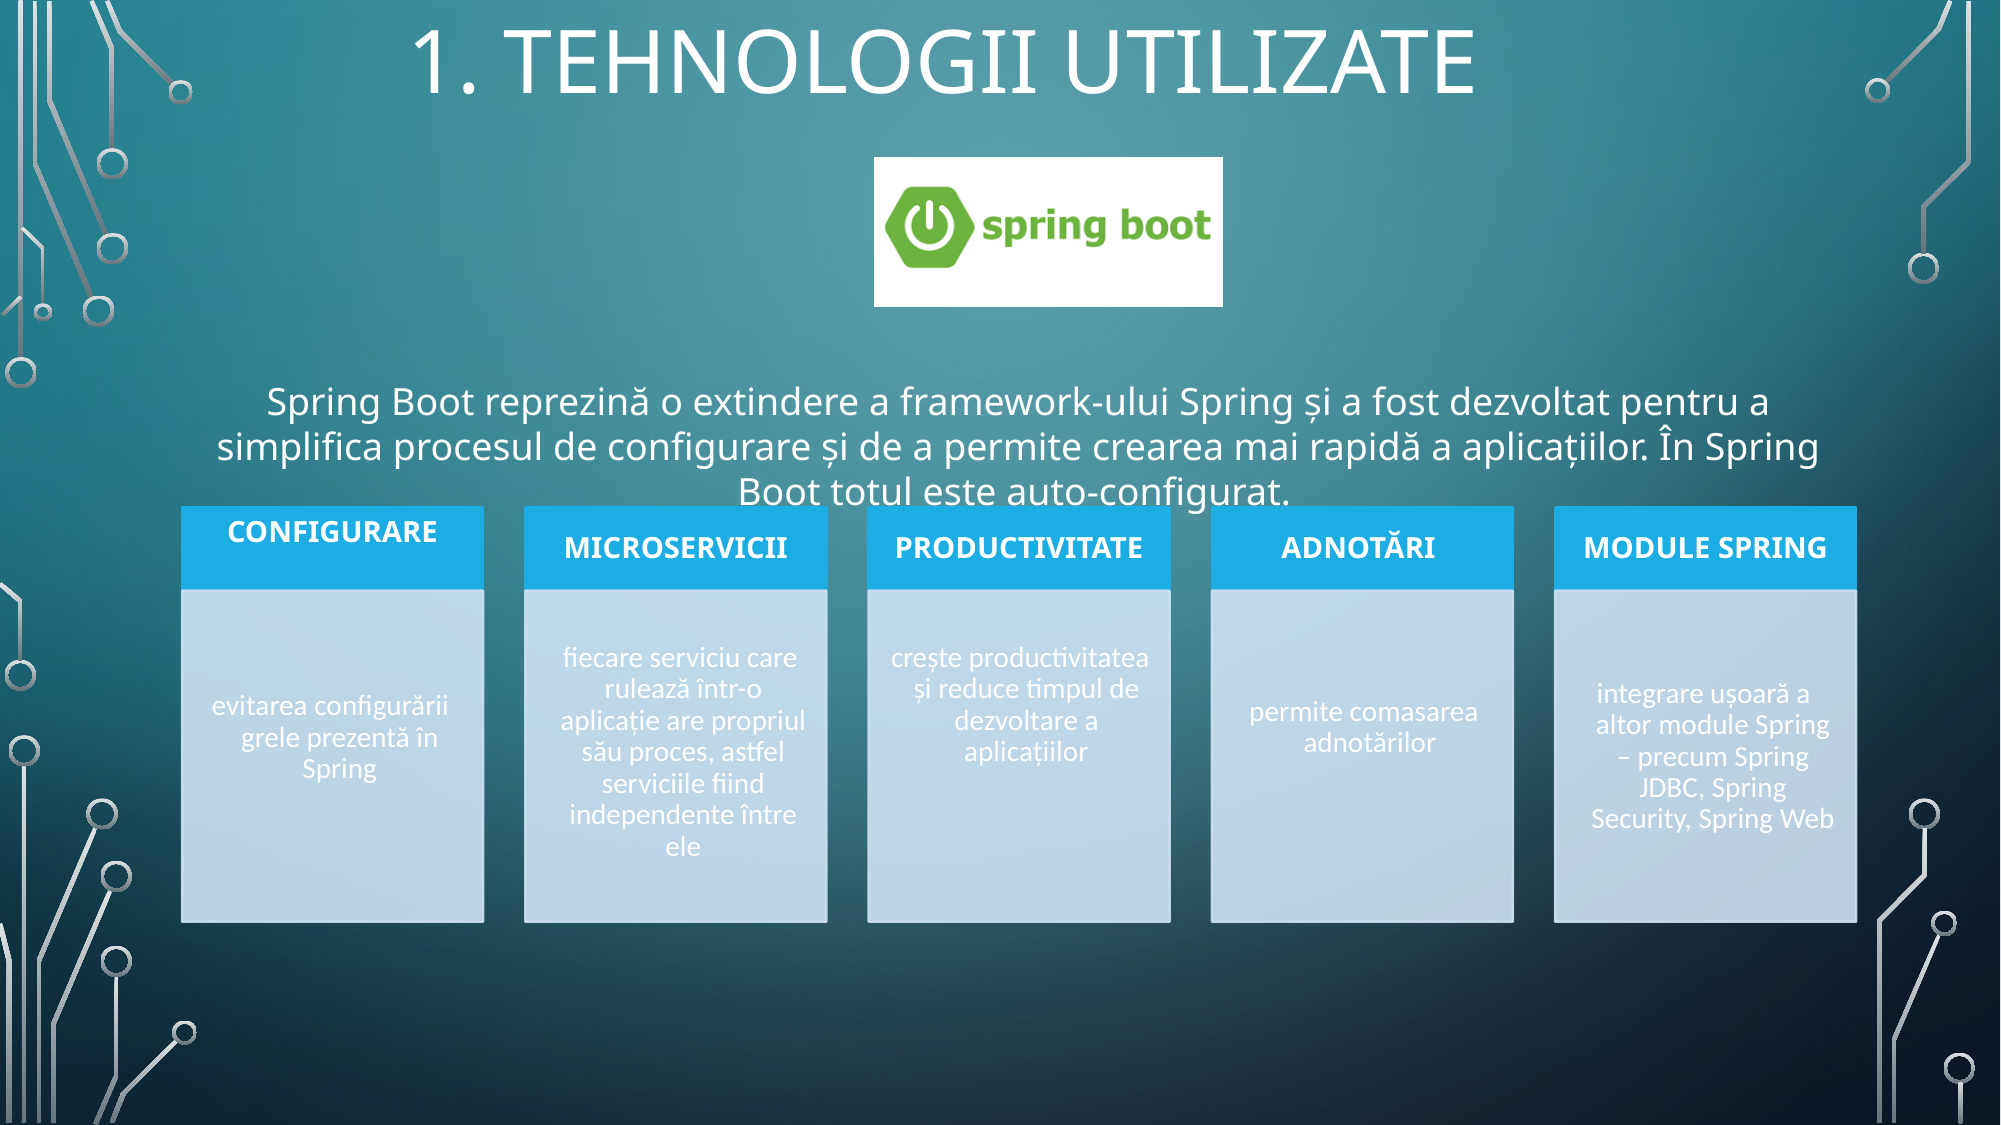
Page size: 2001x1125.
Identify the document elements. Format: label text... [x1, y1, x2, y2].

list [181, 501, 1858, 928]
text_box Spring Boot reprezină o extindere a framework-ului Spring și a fost dezvoltat pentru a simplifica procesul de configurare și de a permite crearea mai rapidă a aplicațiilor. În Spring Boot totul este auto-configurat. [181, 370, 1857, 501]
title 1. Tehnologii utilizate [142, 0, 1768, 243]
picture [873, 157, 1223, 307]
